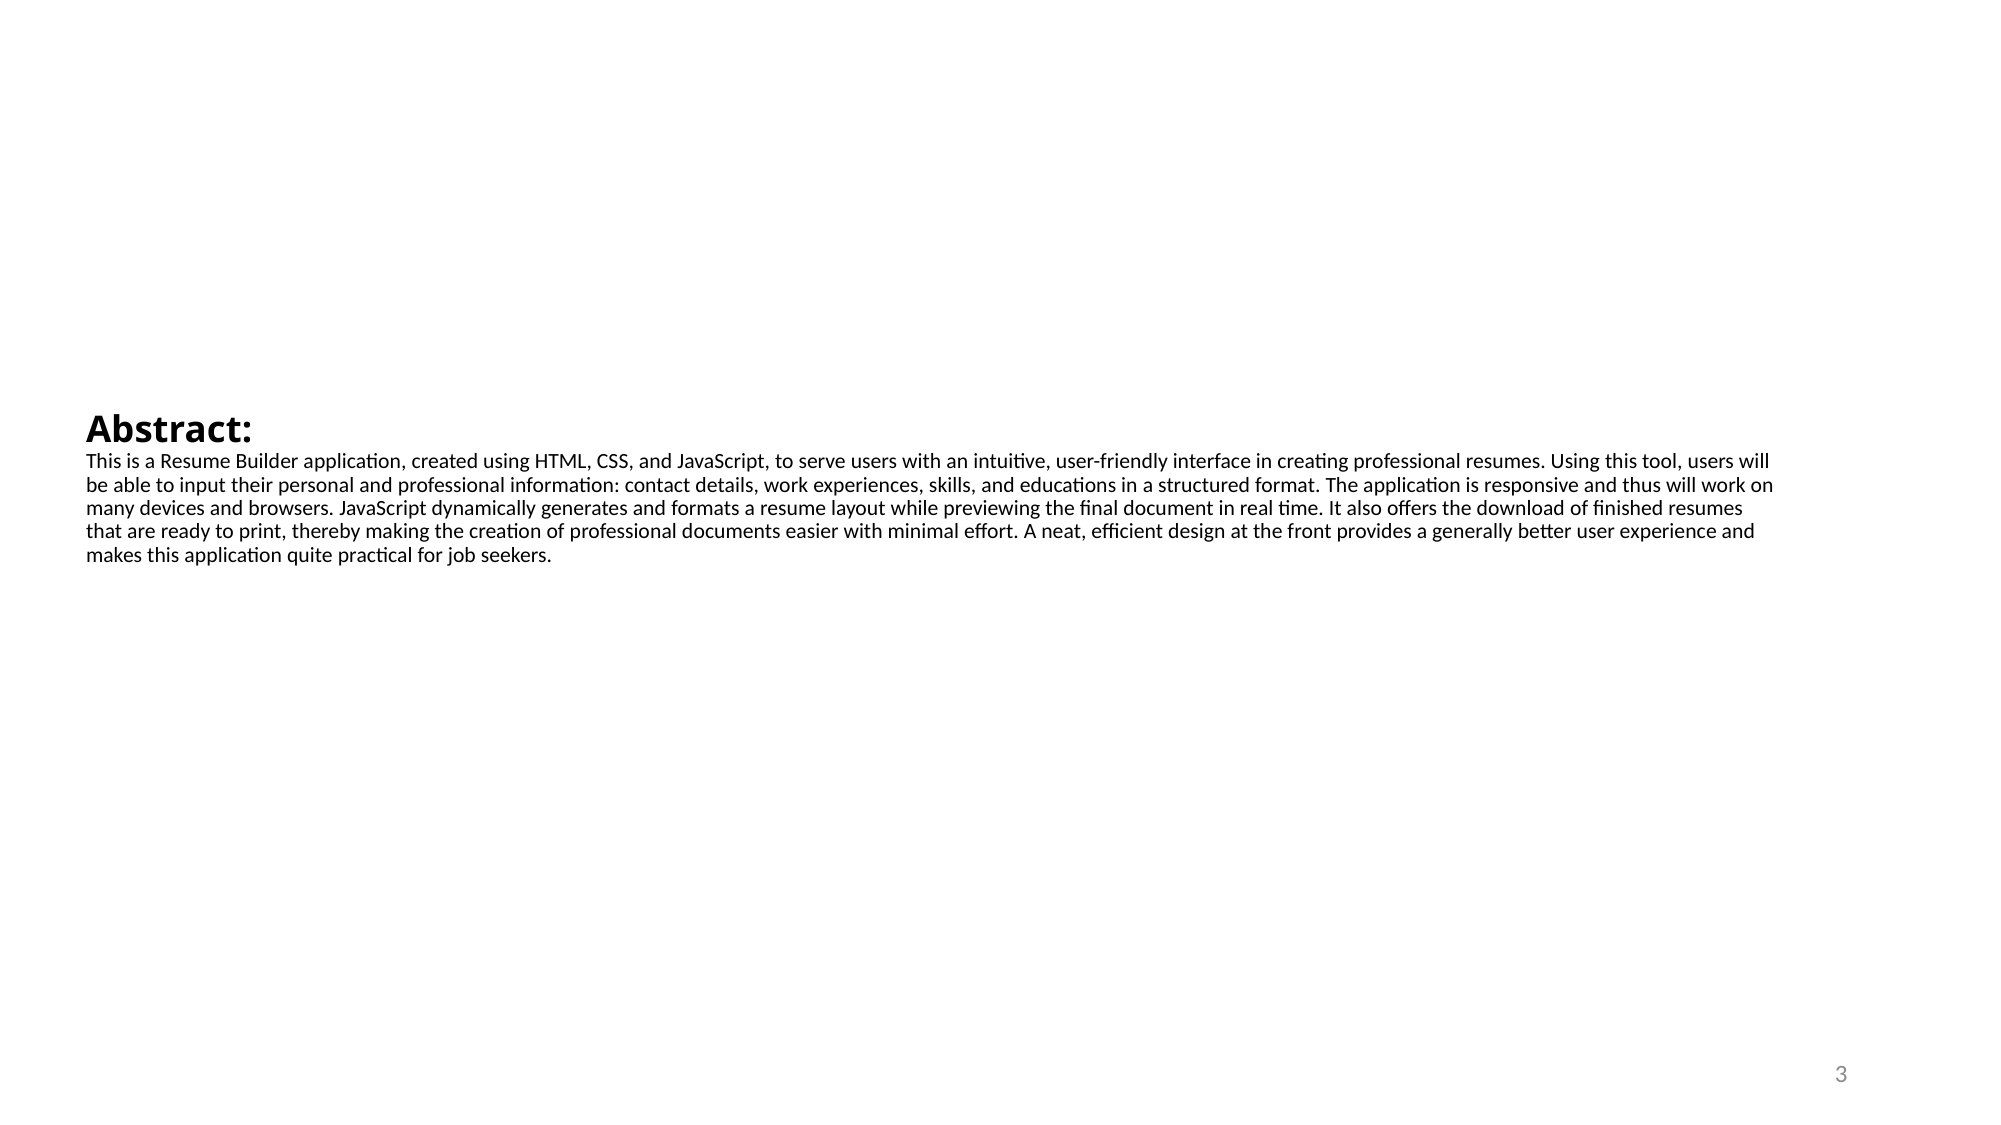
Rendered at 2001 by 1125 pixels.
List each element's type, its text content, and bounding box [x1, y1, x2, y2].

slide_number 3 [1412, 1042, 1863, 1103]
title Abstract: This is a Resume Builder application, created using HTML, CSS, and JavaScript, to serve users with an intuitive, user-friendly interface in creating professional resumes. Using this tool, users will be able to input their personal and professional information: contact details, work experiences, skills, and educations in a structured format. The application is responsive and thus will work on many devices and browsers. JavaScript dynamically generates and formats a resume layout while previewing the final document in real time. It also offers the download of finished resumes that are ready to print, thereby making the creation of professional documents easier with minimal effort. A neat, efficient design at the front provides a generally better user experience and makes this application quite practical for job seekers. [70, 402, 1796, 620]
